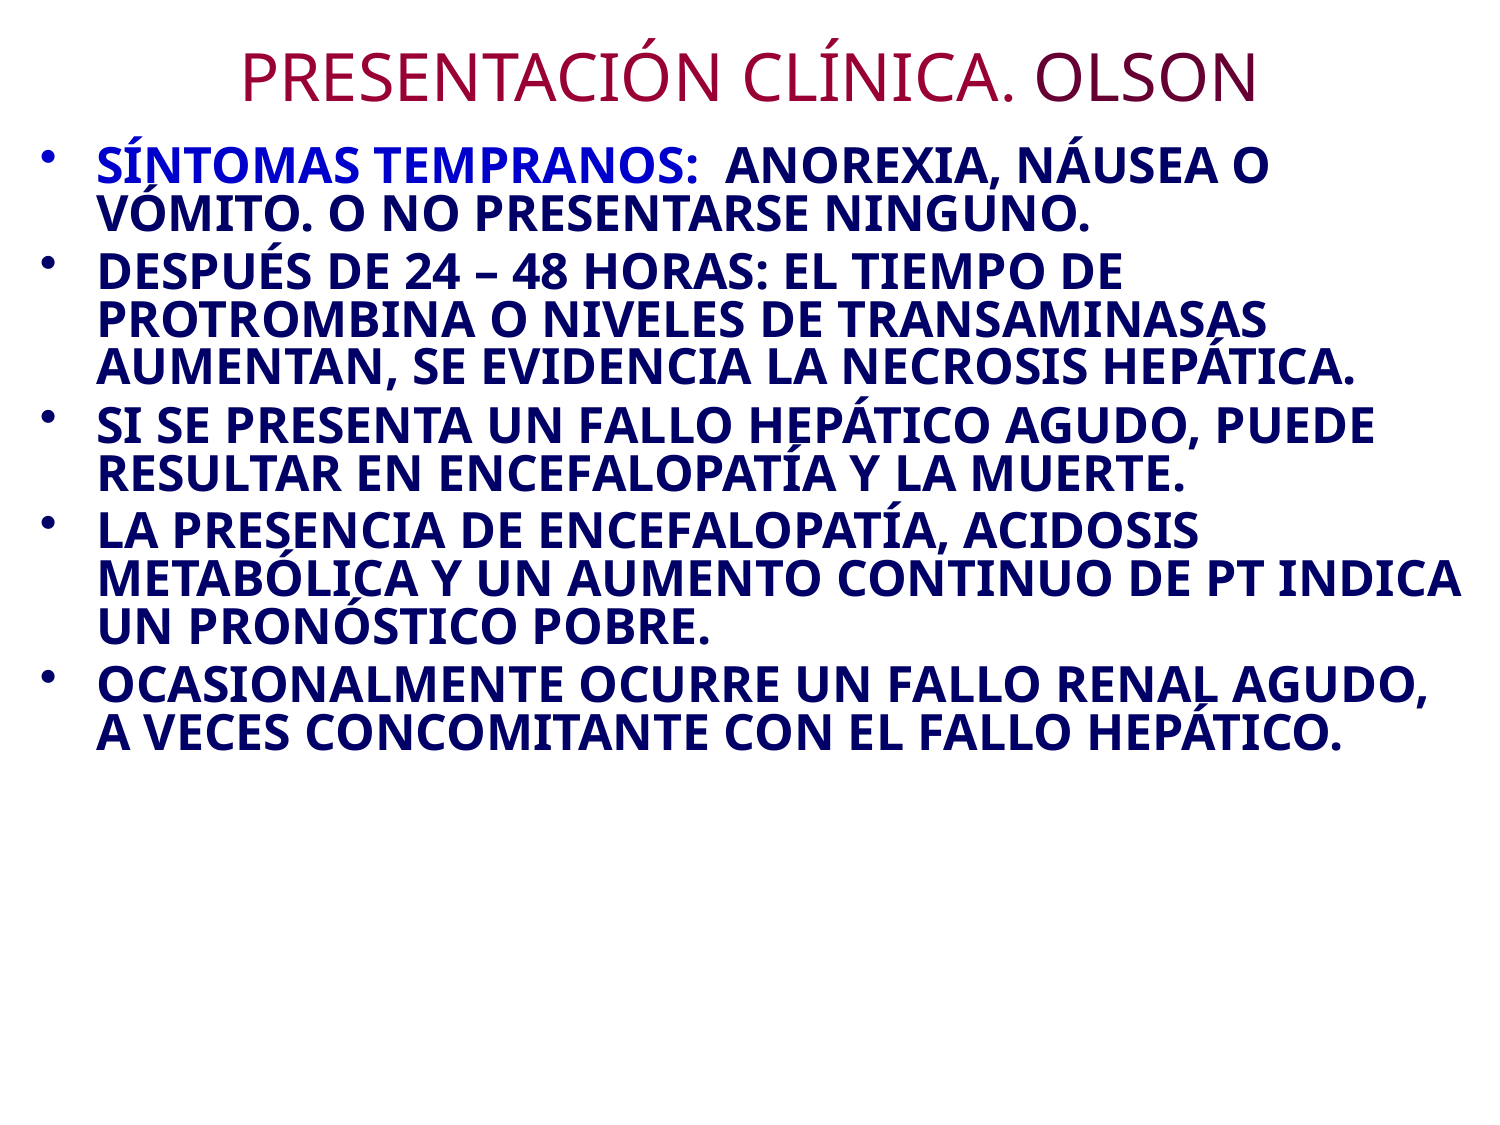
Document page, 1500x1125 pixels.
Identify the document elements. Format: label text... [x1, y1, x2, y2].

list SÍNTOMAS TEMPRANOS: ANOREXIA, NÁUSEA O VÓMITO. O NO PRESENTARSE NINGUNO. DESPUÉS DE 24 – 48 HORAS: EL TIEMPO DE PROTROMBINA O NIVELES DE TRANSAMINASAS AUMENTAN, SE EVIDENCIA LA NECROSIS HEPÁTICA. SI SE PRESENTA UN FALLO HEPÁTICO AGUDO, PUEDE RESULTAR EN ENCEFALOPATÍA Y LA MUERTE. LA PRESENCIA DE ENCEFALOPATÍA, ACIDOSIS METABÓLICA Y UN AUMENTO CONTINUO DE PT INDICA UN PRONÓSTICO POBRE. OCASIONALMENTE OCURRE UN FALLO RENAL AGUDO, A VECES CONCOMITANTE CON EL FALLO HEPÁTICO. [24, 137, 1488, 1075]
title PRESENTACIÓN CLÍNICA. OLSON [112, 37, 1388, 113]
